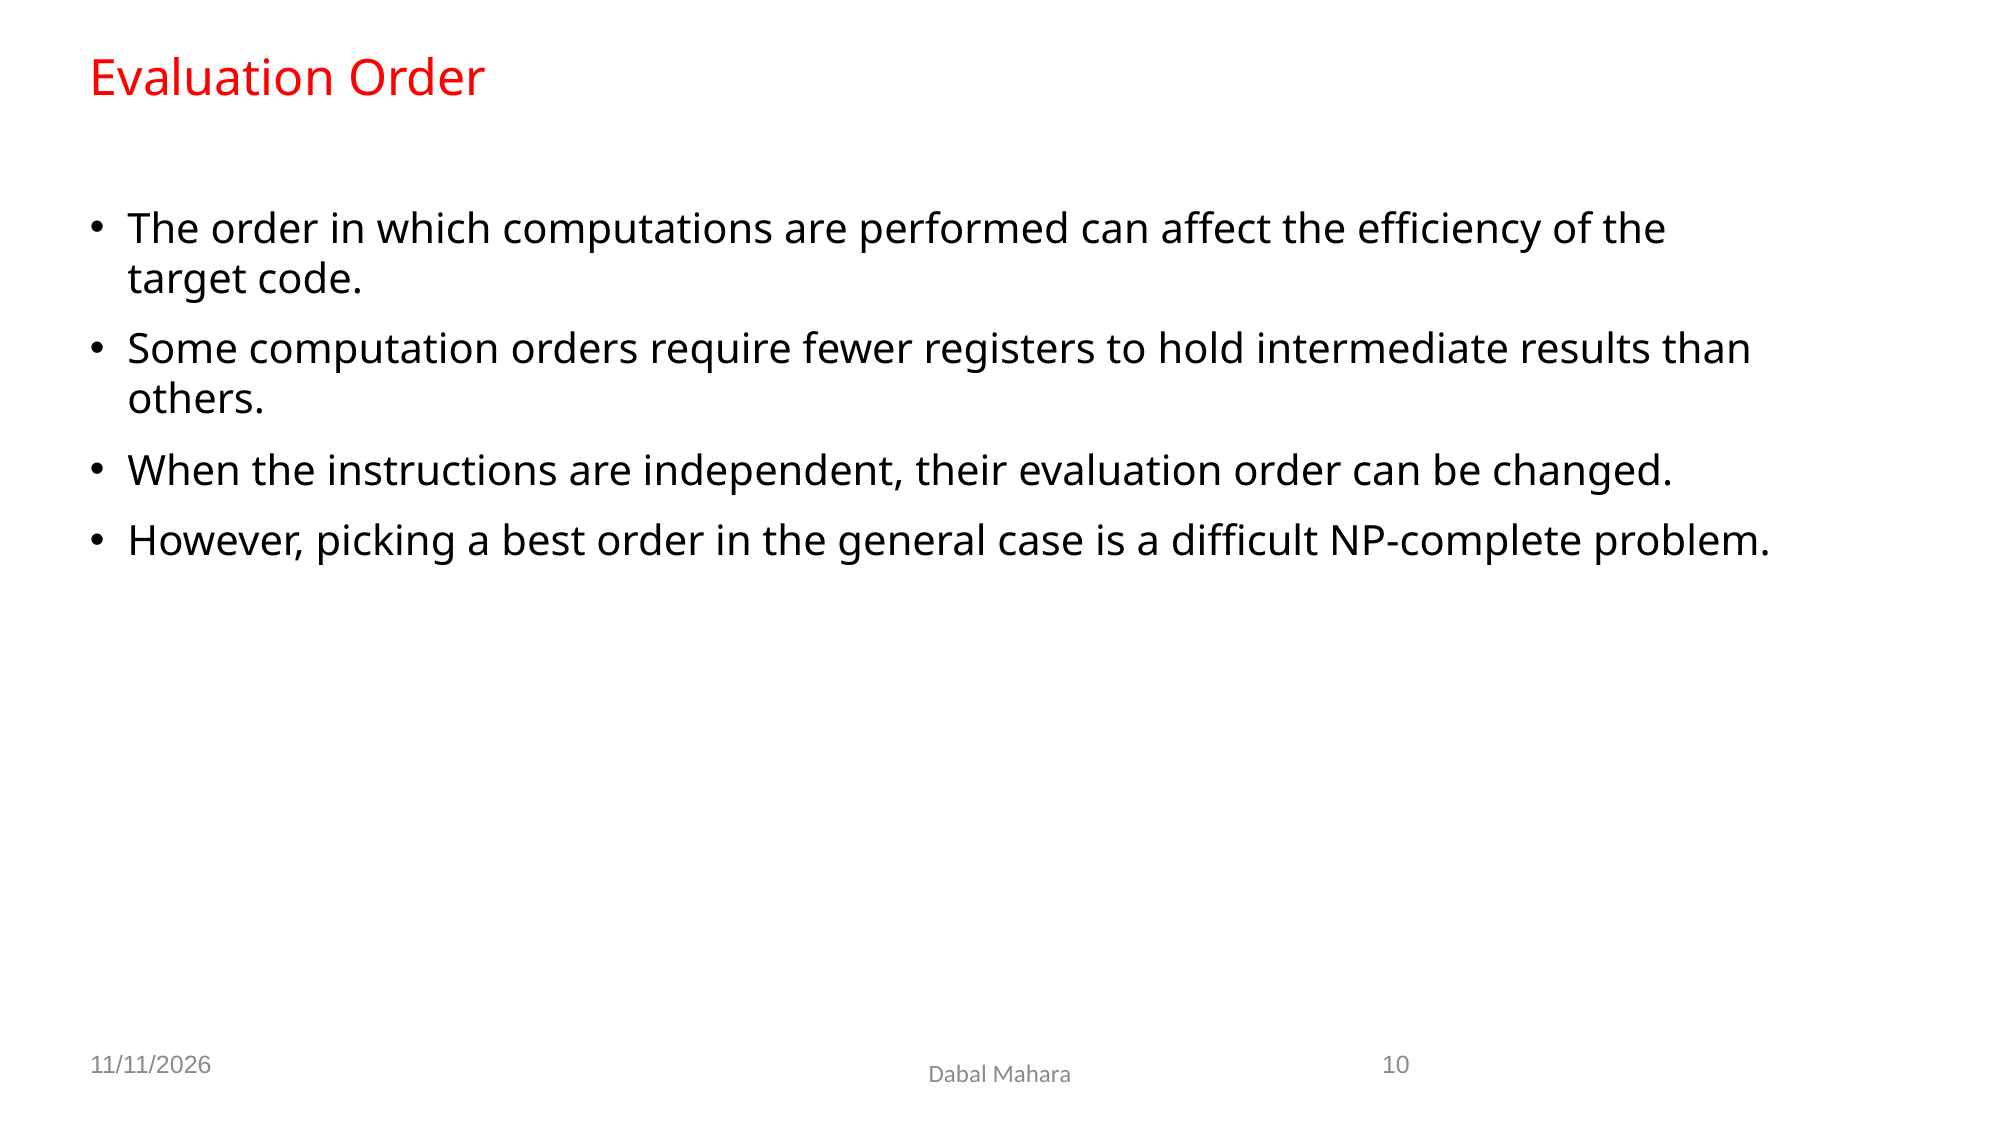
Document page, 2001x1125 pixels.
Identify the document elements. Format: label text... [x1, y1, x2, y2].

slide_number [75, 1024, 425, 1103]
slide_number 10 [1074, 1024, 1425, 1103]
text_box Evaluation Order [74, 45, 1425, 194]
footer Dabal Mahara [662, 1042, 1338, 1103]
text_box The order in which computations are performed can affect the efficiency of the target code. Some computation orders require fewer registers to hold intermediate results than others. When the instructions are independent, their evaluation order can be changed. However, picking a best order in the general case is a difficult NP-complete problem. [74, 194, 1794, 605]
